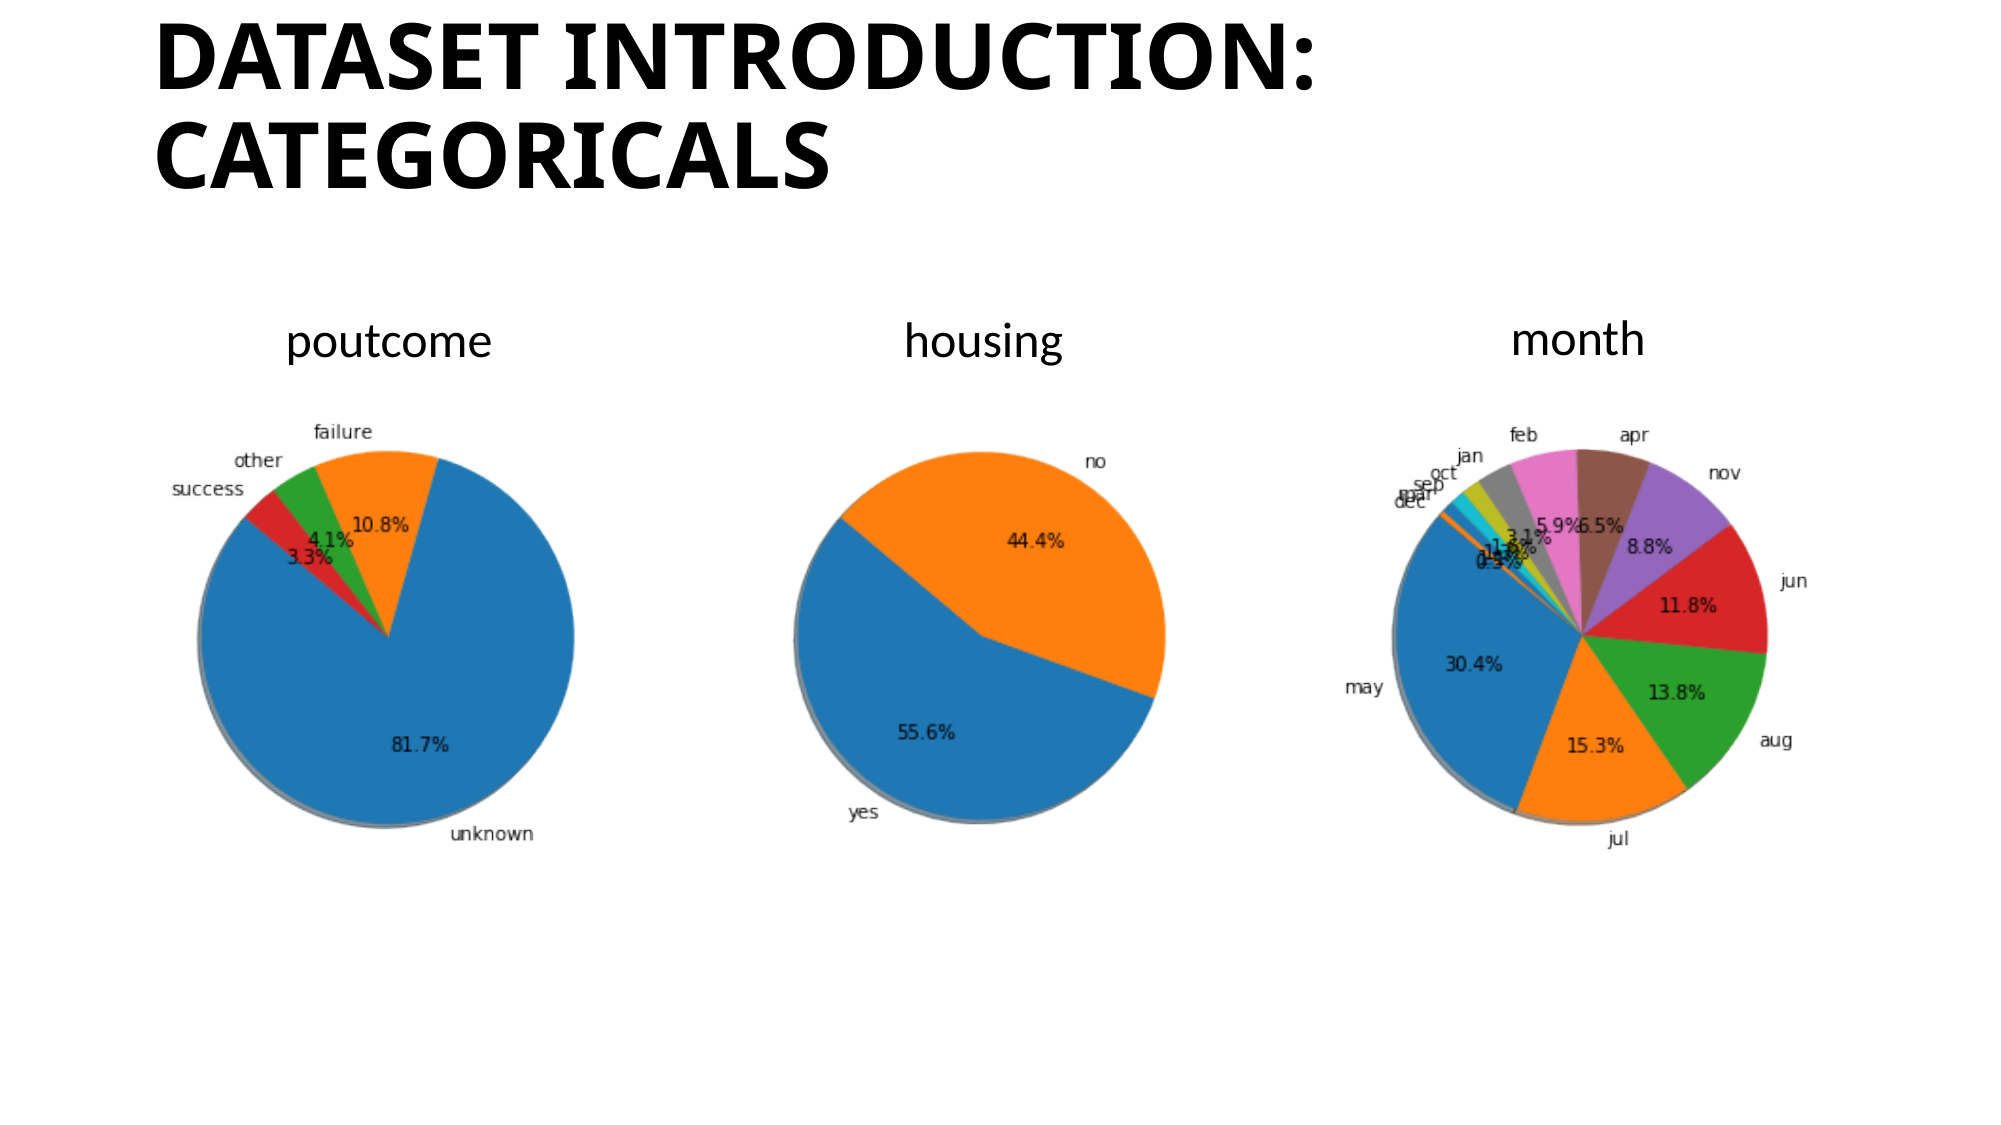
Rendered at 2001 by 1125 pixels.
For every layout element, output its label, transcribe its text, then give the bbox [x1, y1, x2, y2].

title DATASET INTRODUCTION: CATEGORICALS [137, 0, 1863, 218]
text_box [51, 266, 1919, 923]
